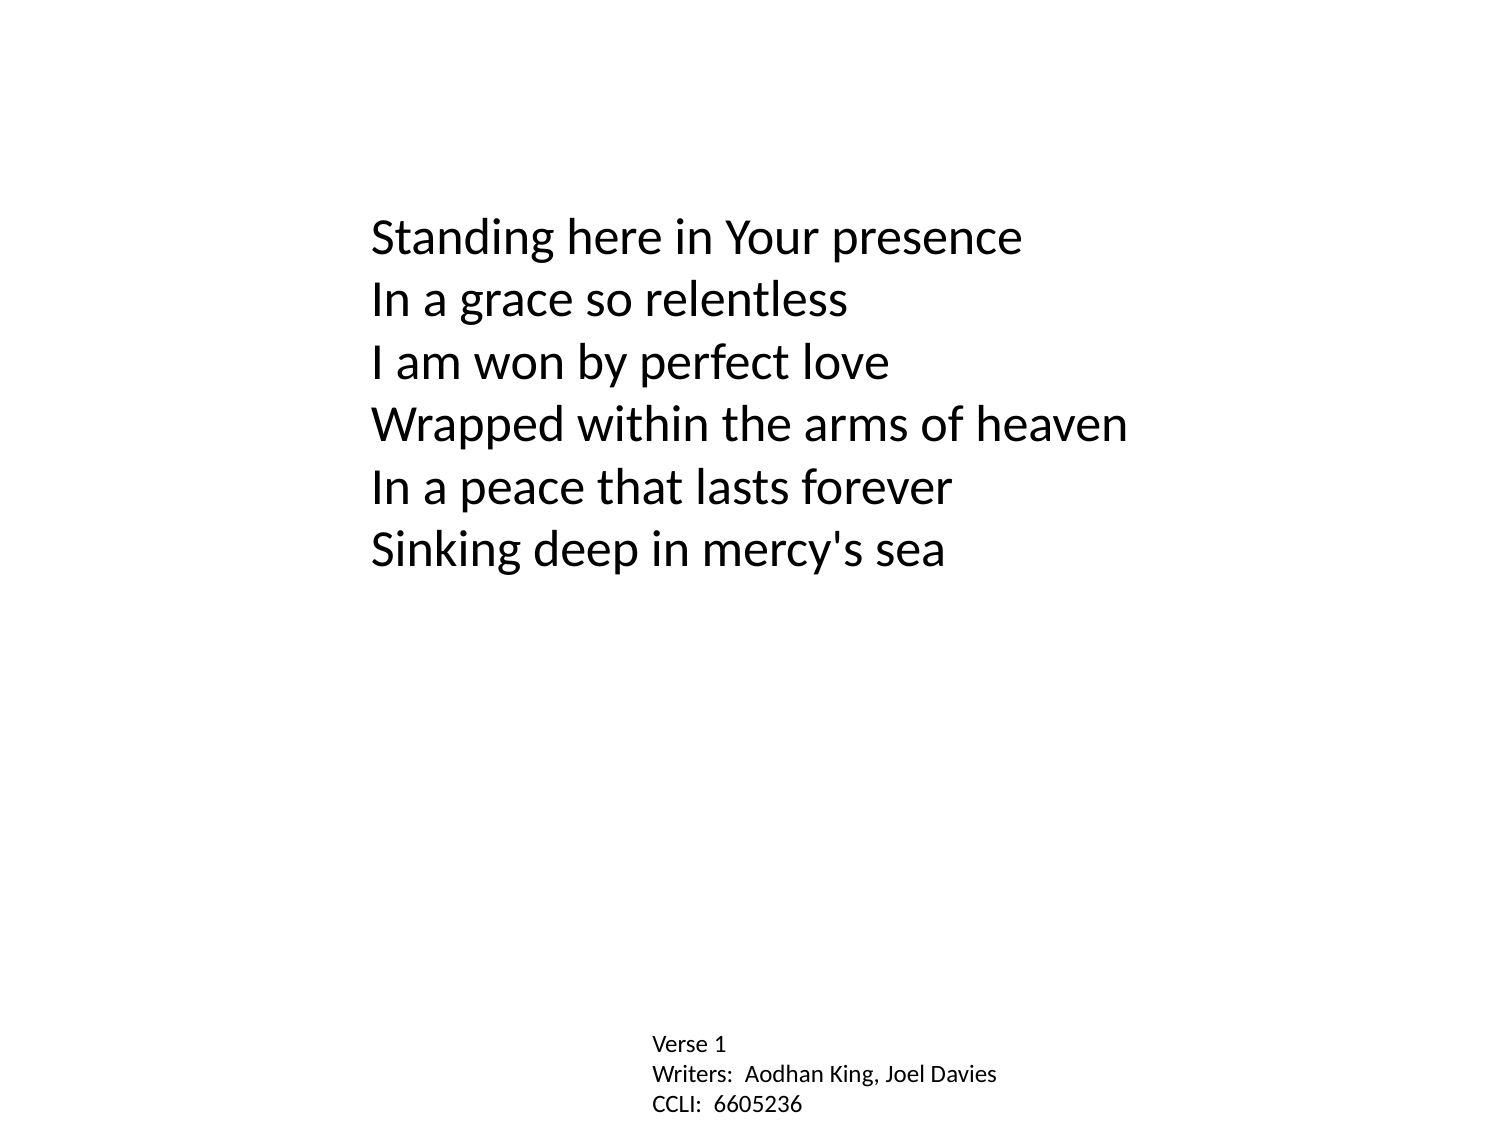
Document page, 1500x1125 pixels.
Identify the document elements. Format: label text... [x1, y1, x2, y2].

text_box Verse 1 Writers: Aodhan King, Joel Davies CCLI: 6605236 [637, 975, 1013, 1125]
text_box Standing here in Your presence In a grace so relentless I am won by perfect love Wrapped within the arms of heaven In a peace that lasts forever Sinking deep in mercy's sea [356, 149, 1144, 648]
